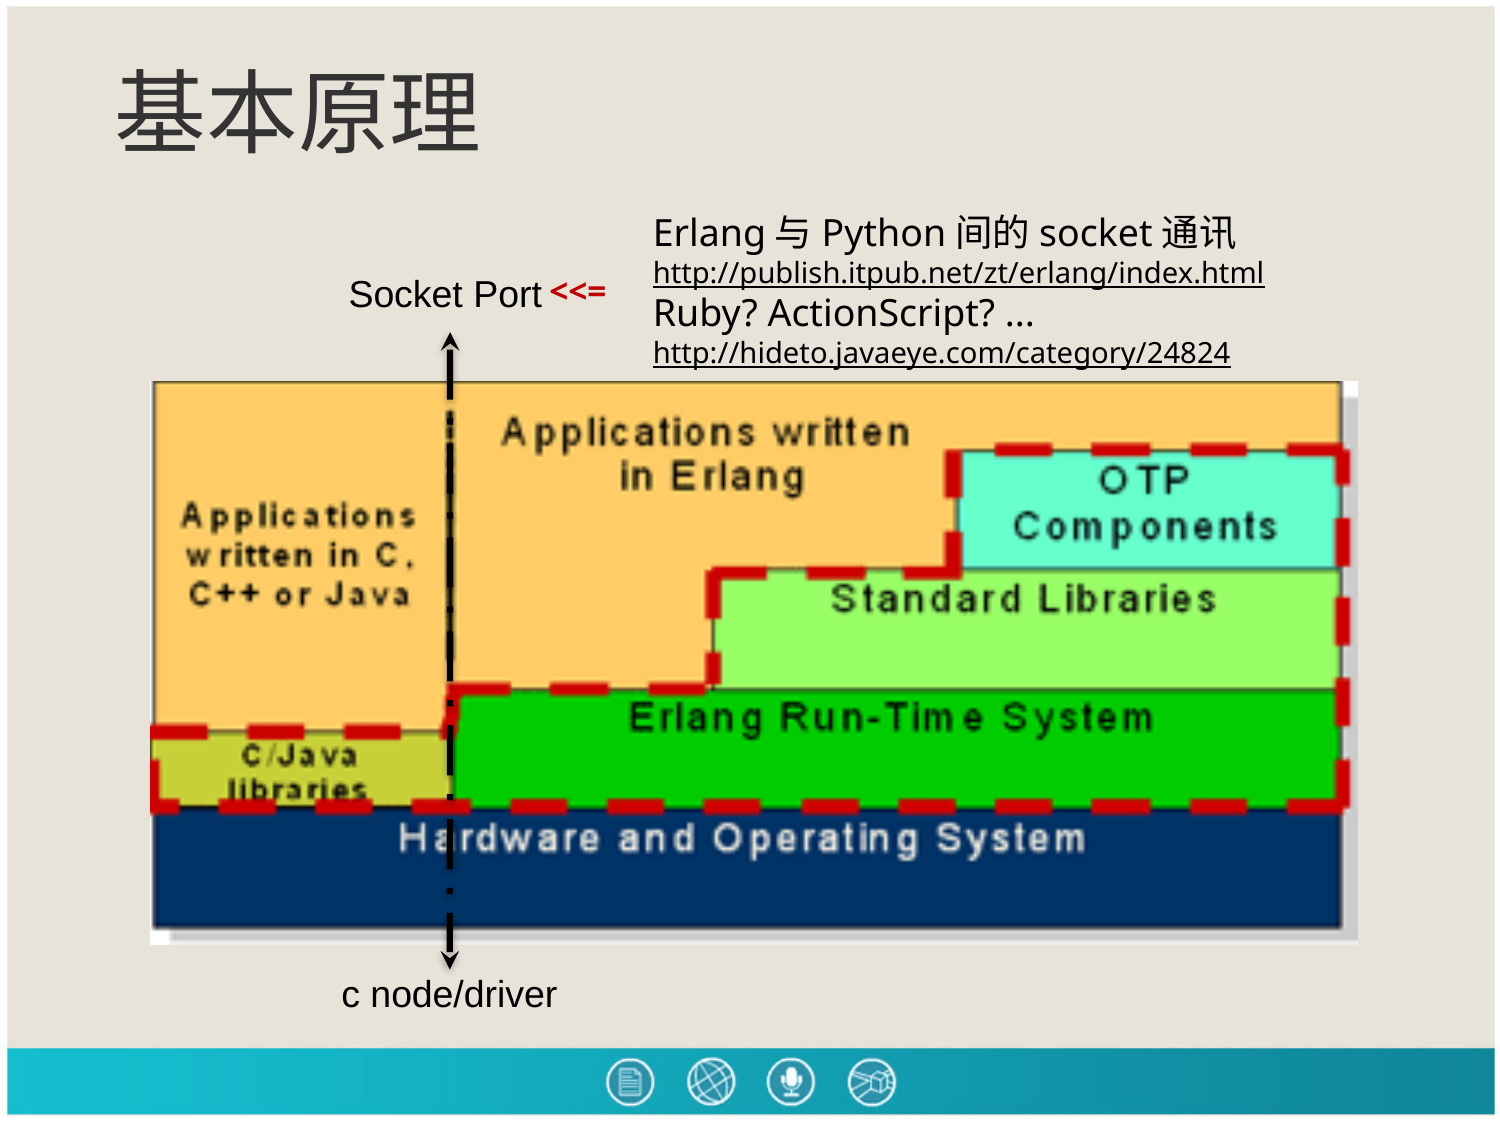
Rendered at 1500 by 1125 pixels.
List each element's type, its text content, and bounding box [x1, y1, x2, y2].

text_box c node/driver [326, 962, 573, 1023]
picture [0, 0, 1500, 1125]
title 基本原理 [99, 32, 1426, 188]
text_box Socket Port [333, 262, 532, 323]
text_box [537, 201, 1306, 379]
